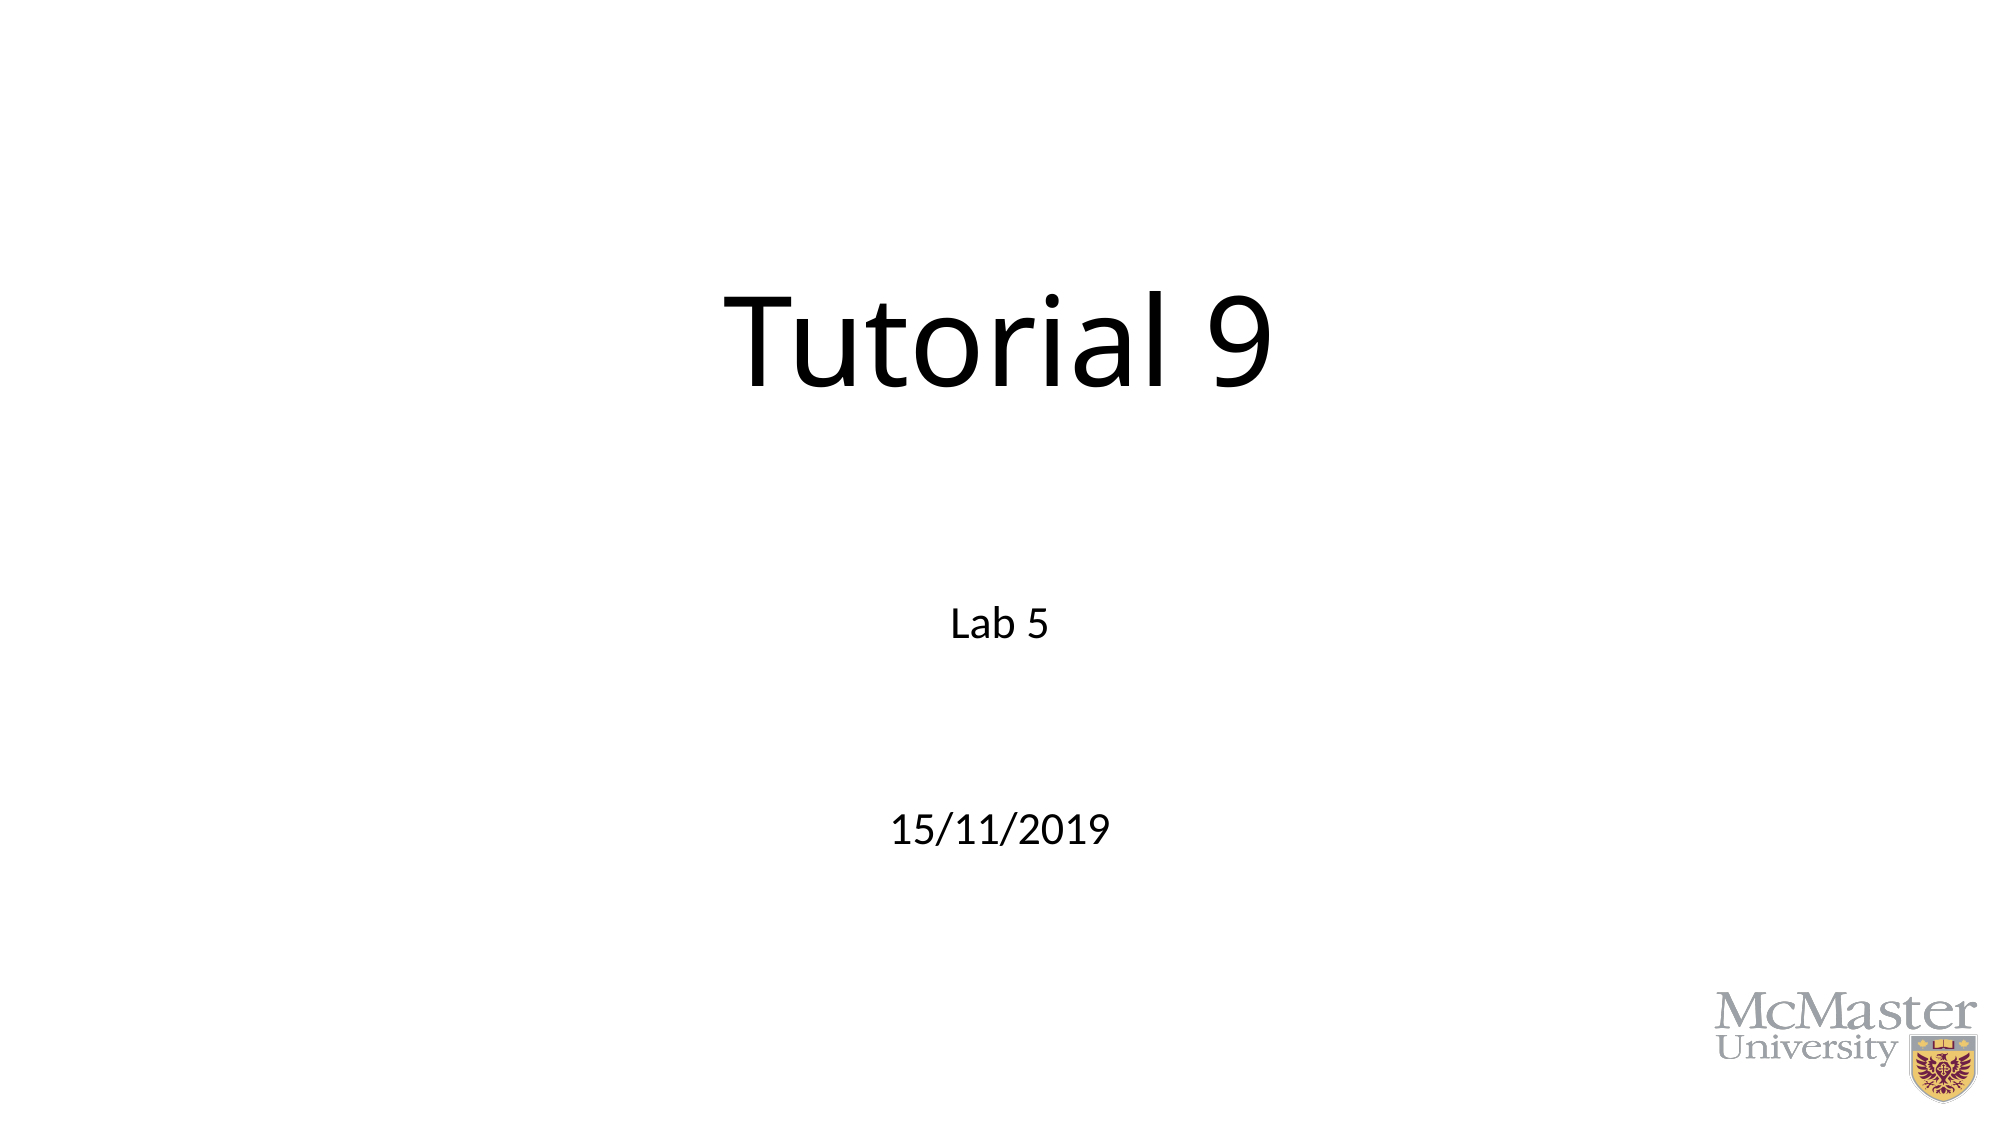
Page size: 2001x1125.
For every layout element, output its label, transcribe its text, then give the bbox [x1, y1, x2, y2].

picture [1690, 925, 2000, 1125]
title Tutorial 9 [249, 29, 1750, 422]
subtitle Lab 5 15/11/2019 [249, 590, 1750, 863]
